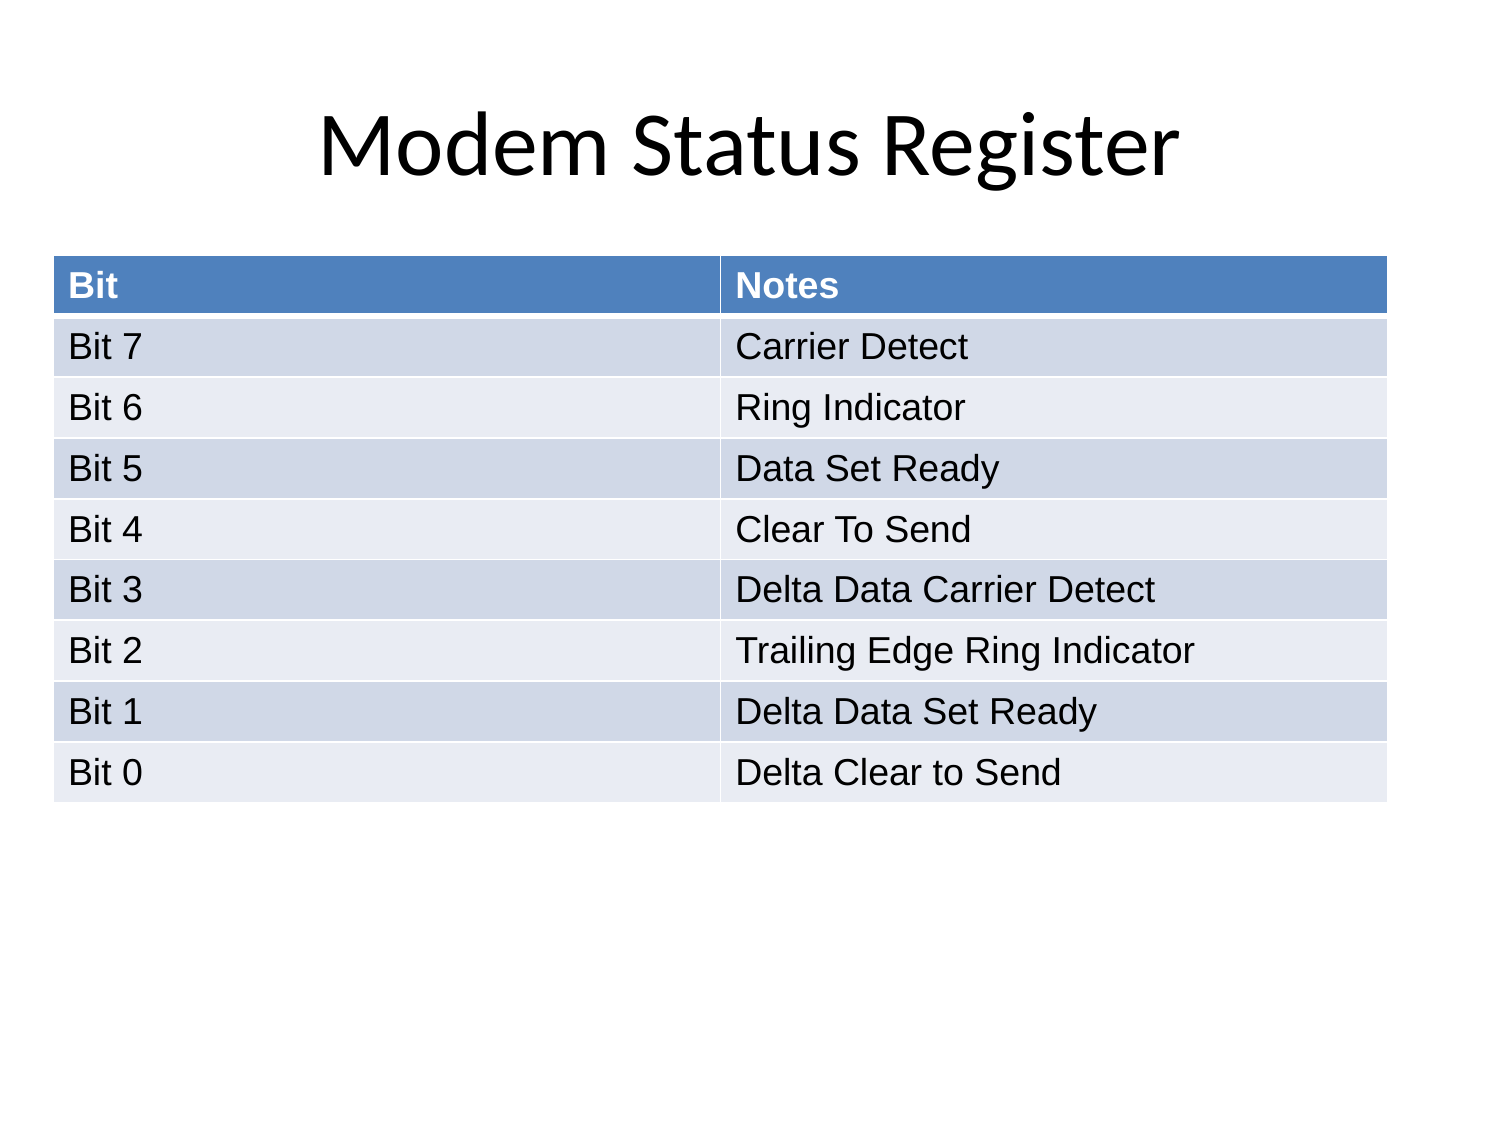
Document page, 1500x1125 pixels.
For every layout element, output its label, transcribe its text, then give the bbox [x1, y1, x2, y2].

table_header Bit [54, 256, 720, 313]
table_cell Delta Data Set Ready [721, 682, 1387, 741]
table_cell Bit 4 [54, 500, 720, 559]
table_cell Delta Data Carrier Detect [721, 560, 1387, 619]
table_cell Bit 0 [54, 743, 720, 802]
table_cell Bit 2 [54, 621, 720, 680]
table_cell Bit 1 [54, 682, 720, 741]
table_cell Delta Clear to Send [721, 743, 1387, 802]
table_cell Bit 3 [54, 560, 720, 619]
table_cell Bit 6 [54, 378, 720, 437]
title Modem Status Register [75, 45, 1425, 233]
table_cell Carrier Detect [721, 319, 1387, 376]
table_cell Ring Indicator [721, 378, 1387, 437]
table_cell Bit 5 [54, 439, 720, 498]
table_cell Bit 7 [54, 319, 720, 376]
table_cell Clear To Send [721, 500, 1387, 559]
table_cell Data Set Ready [721, 439, 1387, 498]
table_cell Trailing Edge Ring Indicator [721, 621, 1387, 680]
table_header Notes [721, 256, 1387, 313]
